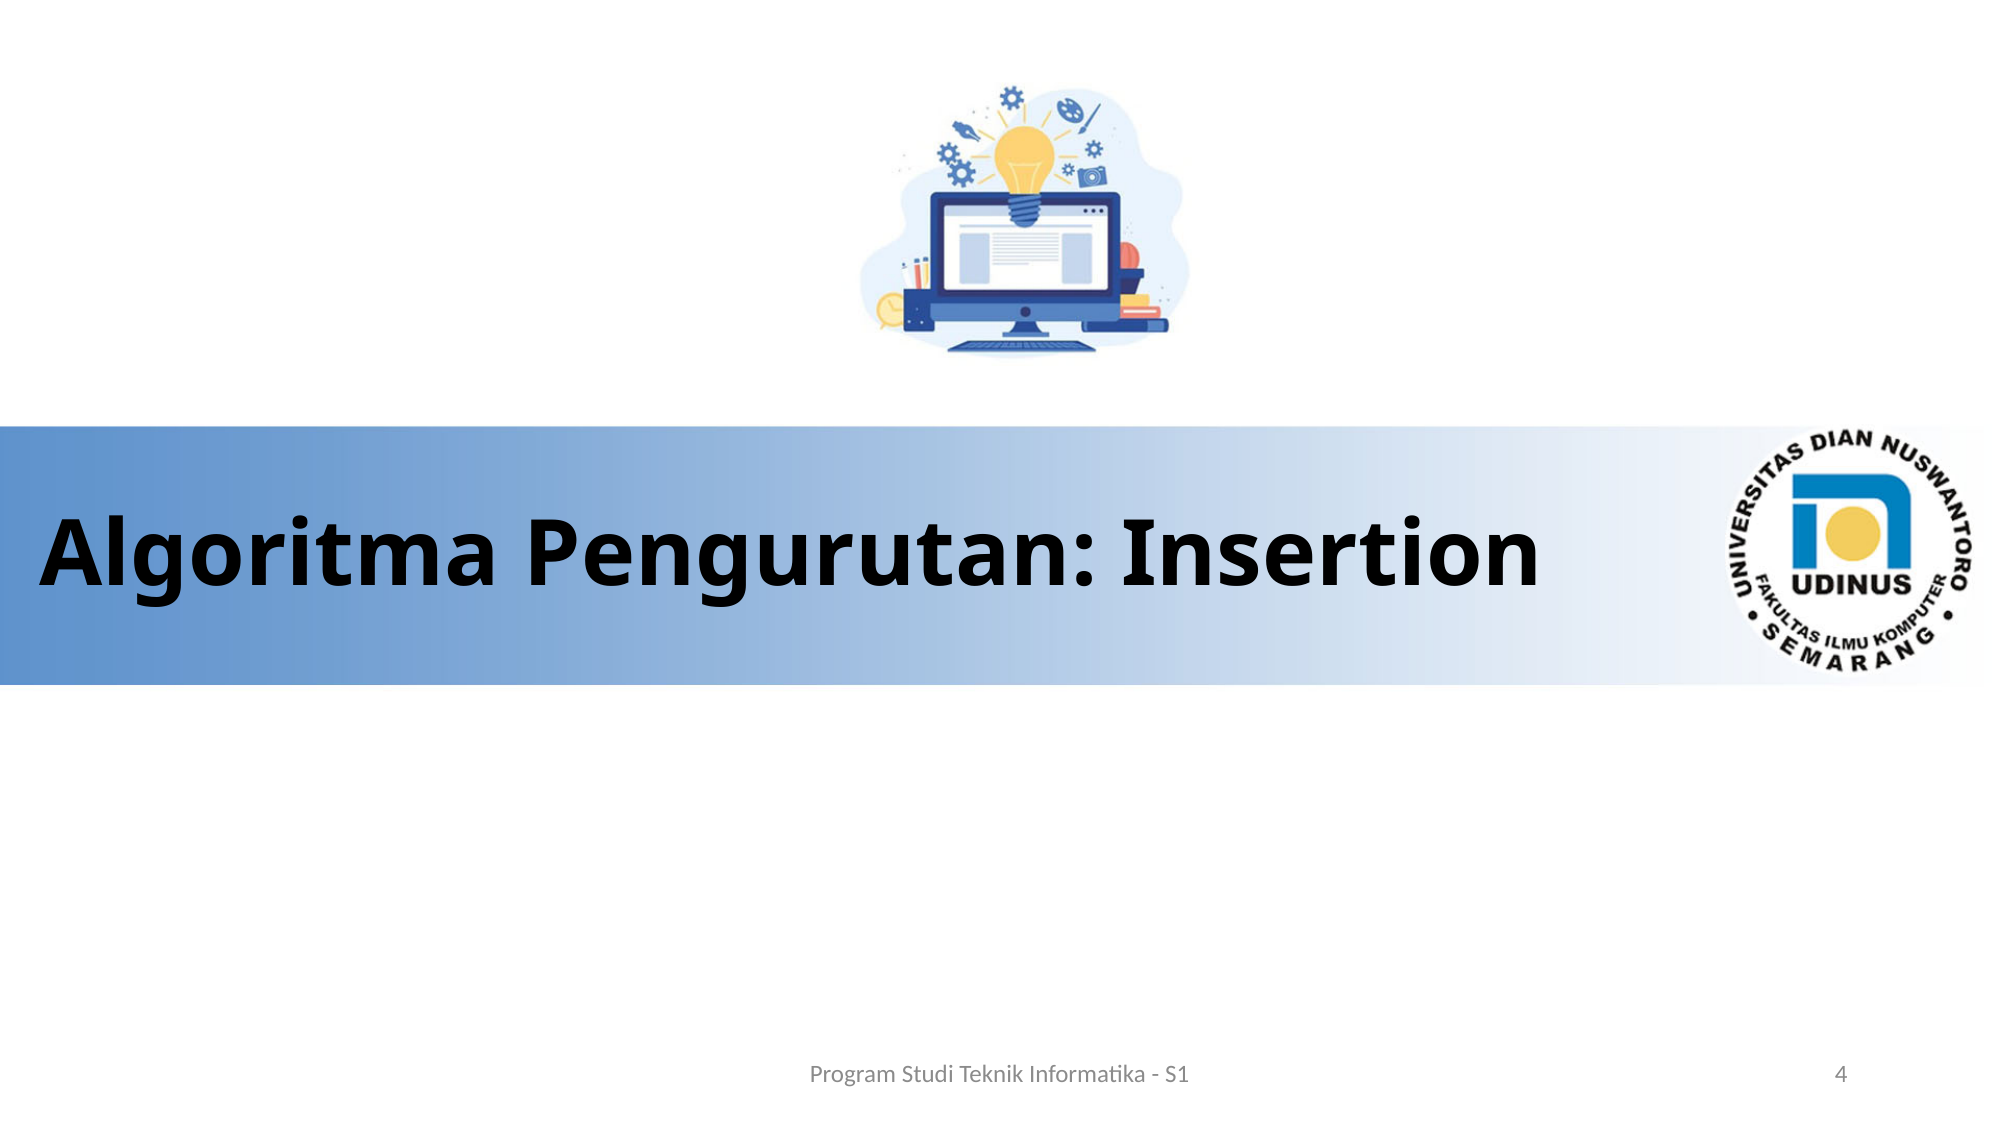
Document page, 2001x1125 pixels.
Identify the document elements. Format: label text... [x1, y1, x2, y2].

slide_number 4 [1412, 1042, 1863, 1103]
title Algoritma Pengurutan: Insertion [24, 446, 1698, 665]
footer Program Studi Teknik Informatika - S1 [662, 1042, 1338, 1103]
picture [0, 0, 2000, 1125]
